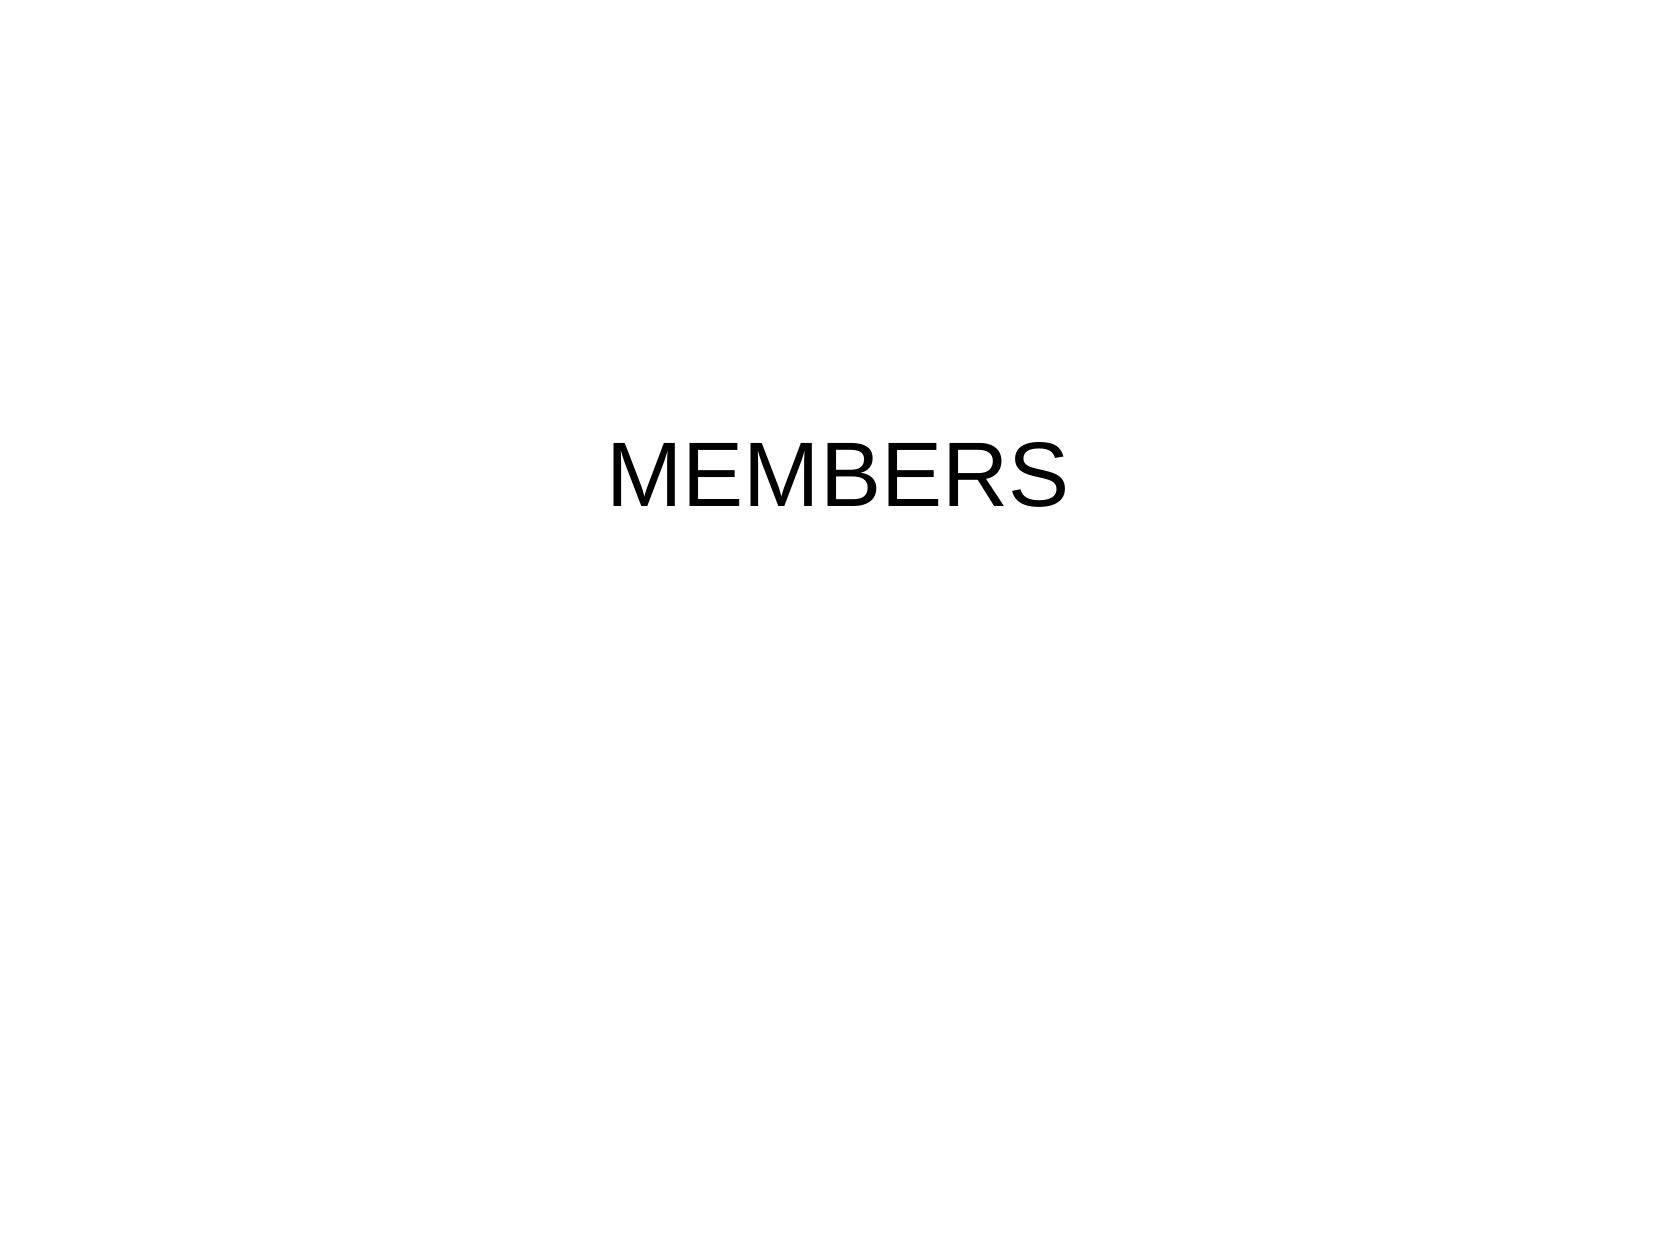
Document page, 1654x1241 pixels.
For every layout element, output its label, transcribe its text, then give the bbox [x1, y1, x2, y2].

text_box MEMBERS [94, 366, 1583, 574]
